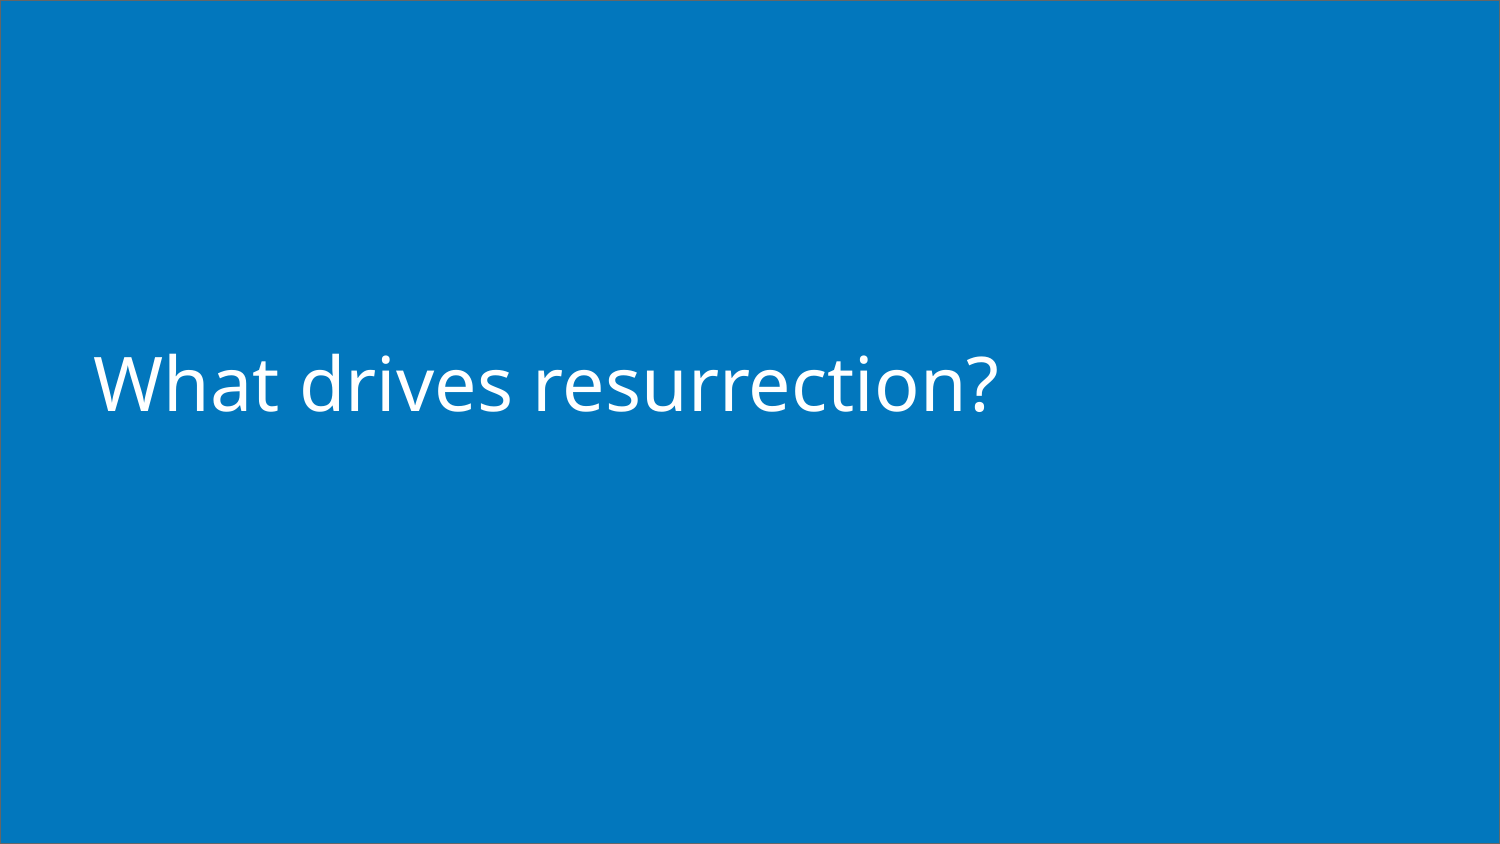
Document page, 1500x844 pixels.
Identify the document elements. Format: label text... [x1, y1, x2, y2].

text_box [0, 0, 1500, 844]
title What drives resurrection? [78, 334, 1363, 429]
